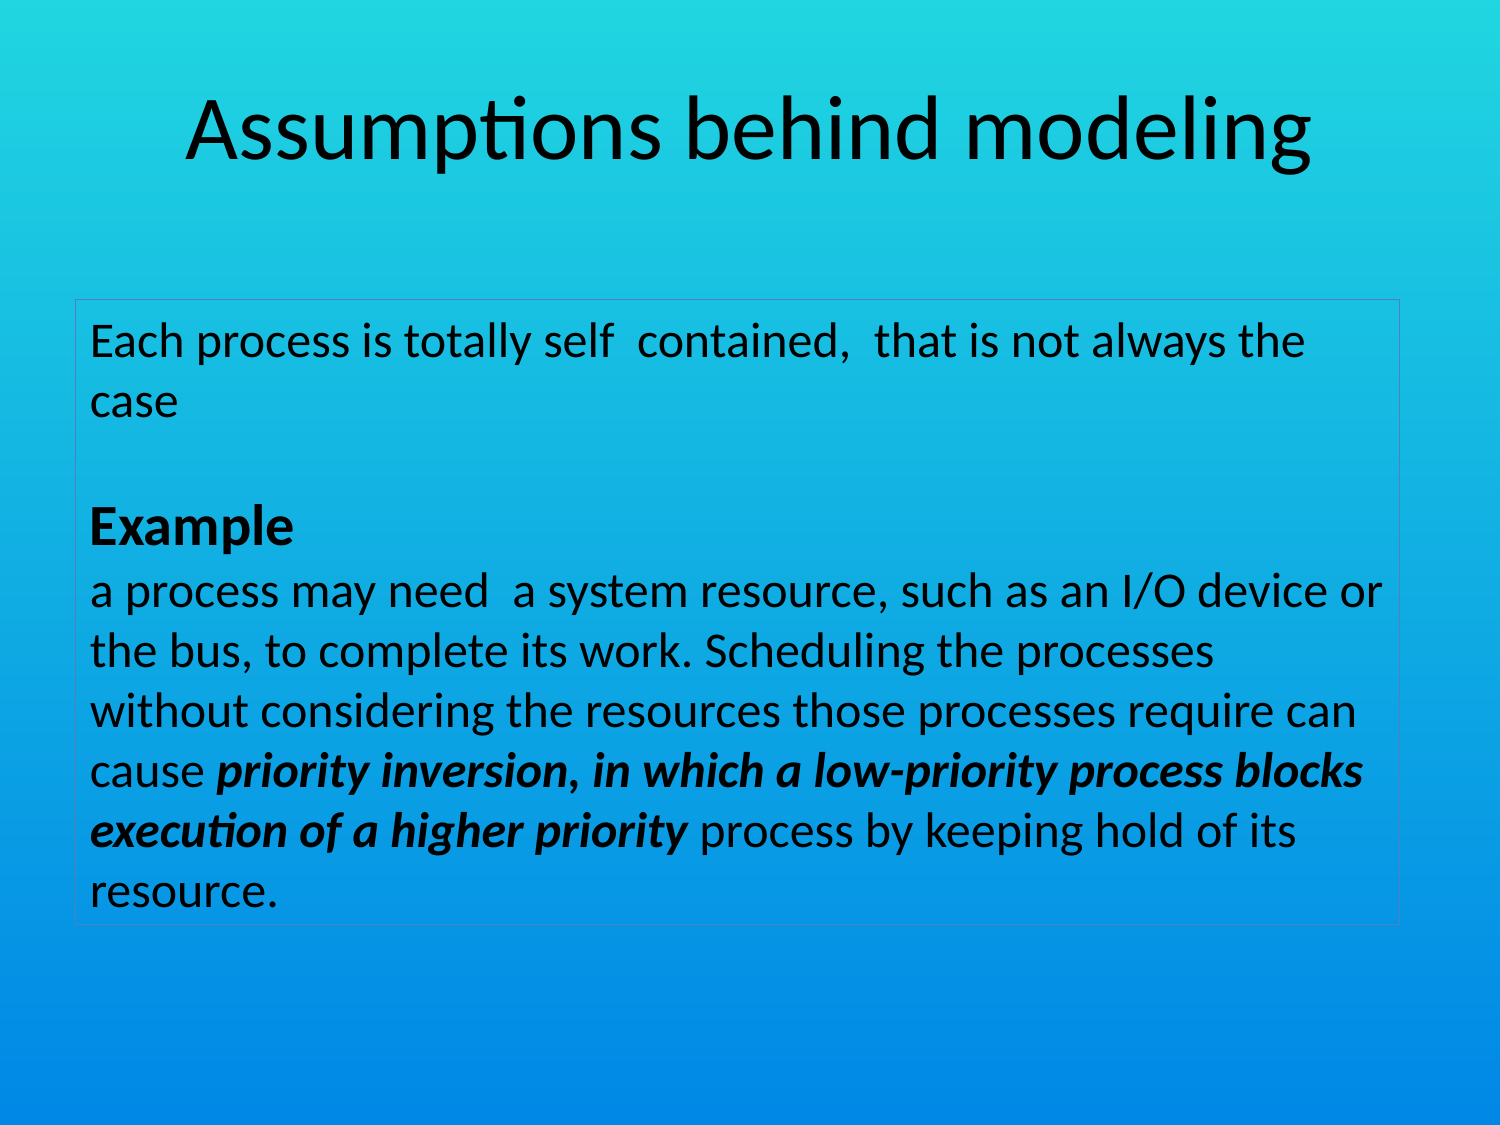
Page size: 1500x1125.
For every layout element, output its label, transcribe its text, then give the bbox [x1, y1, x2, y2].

text_box Each process is totally self contained, that is not always the case Example a process may need a system resource, such as an I/O device or the bus, to complete its work. Scheduling the processes without considering the resources those processes require can cause priority inversion, in which a low-priority process blocks execution of a higher priority process by keeping hold of its resource. [75, 299, 1400, 925]
title Assumptions behind modeling [75, 45, 1425, 200]
